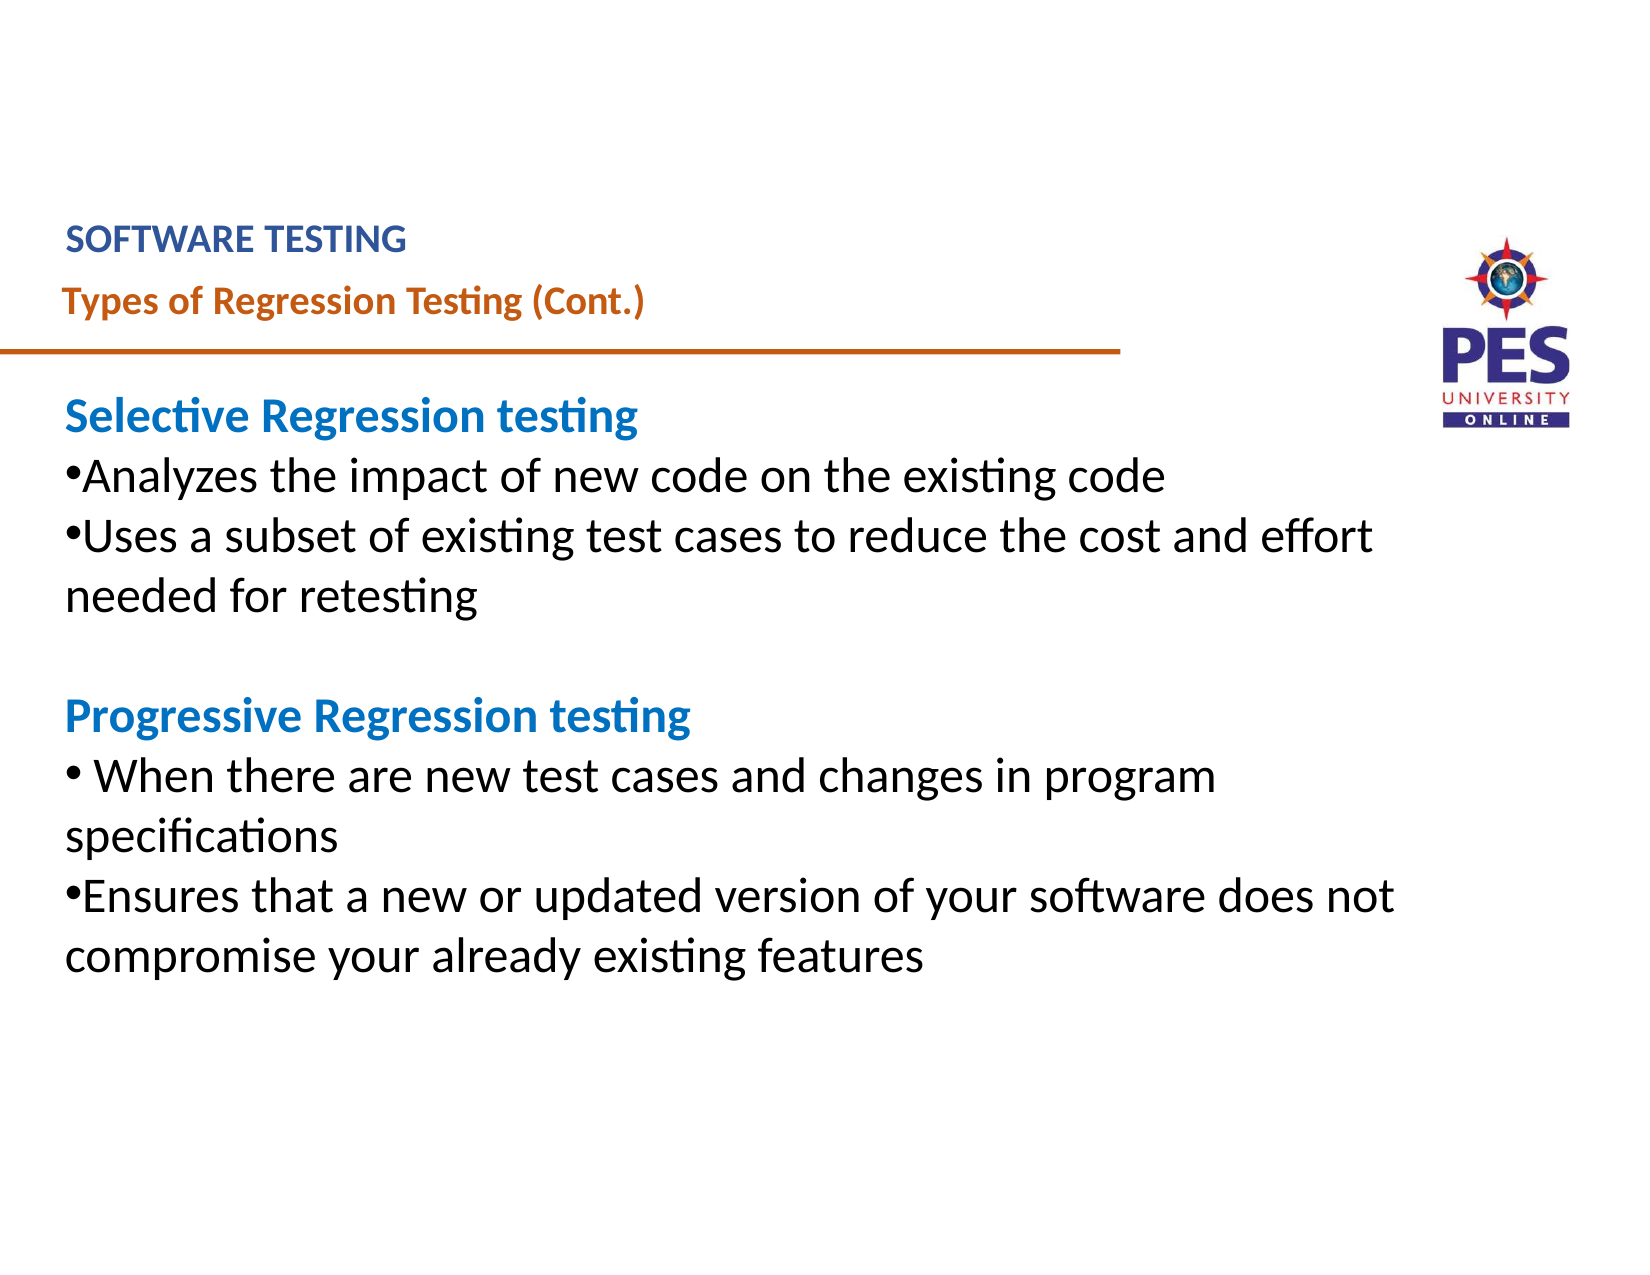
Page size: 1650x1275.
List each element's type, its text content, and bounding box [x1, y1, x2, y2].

text_box [0, 349, 1121, 355]
text_box SOFTWARE TESTING Types of Regression Testing (Cont.) [59, 196, 763, 323]
text_box [1442, 235, 1570, 428]
text_box Selective Regression testing Analyzes the impact of new code on the existing code Uses a subset of existing test cases to reduce the cost and effort needed for retesting Progressive Regression testing When there are new test cases and changes in program specifications Ensures that a new or updated version of your software does not compromise your already existing features [49, 374, 1413, 990]
